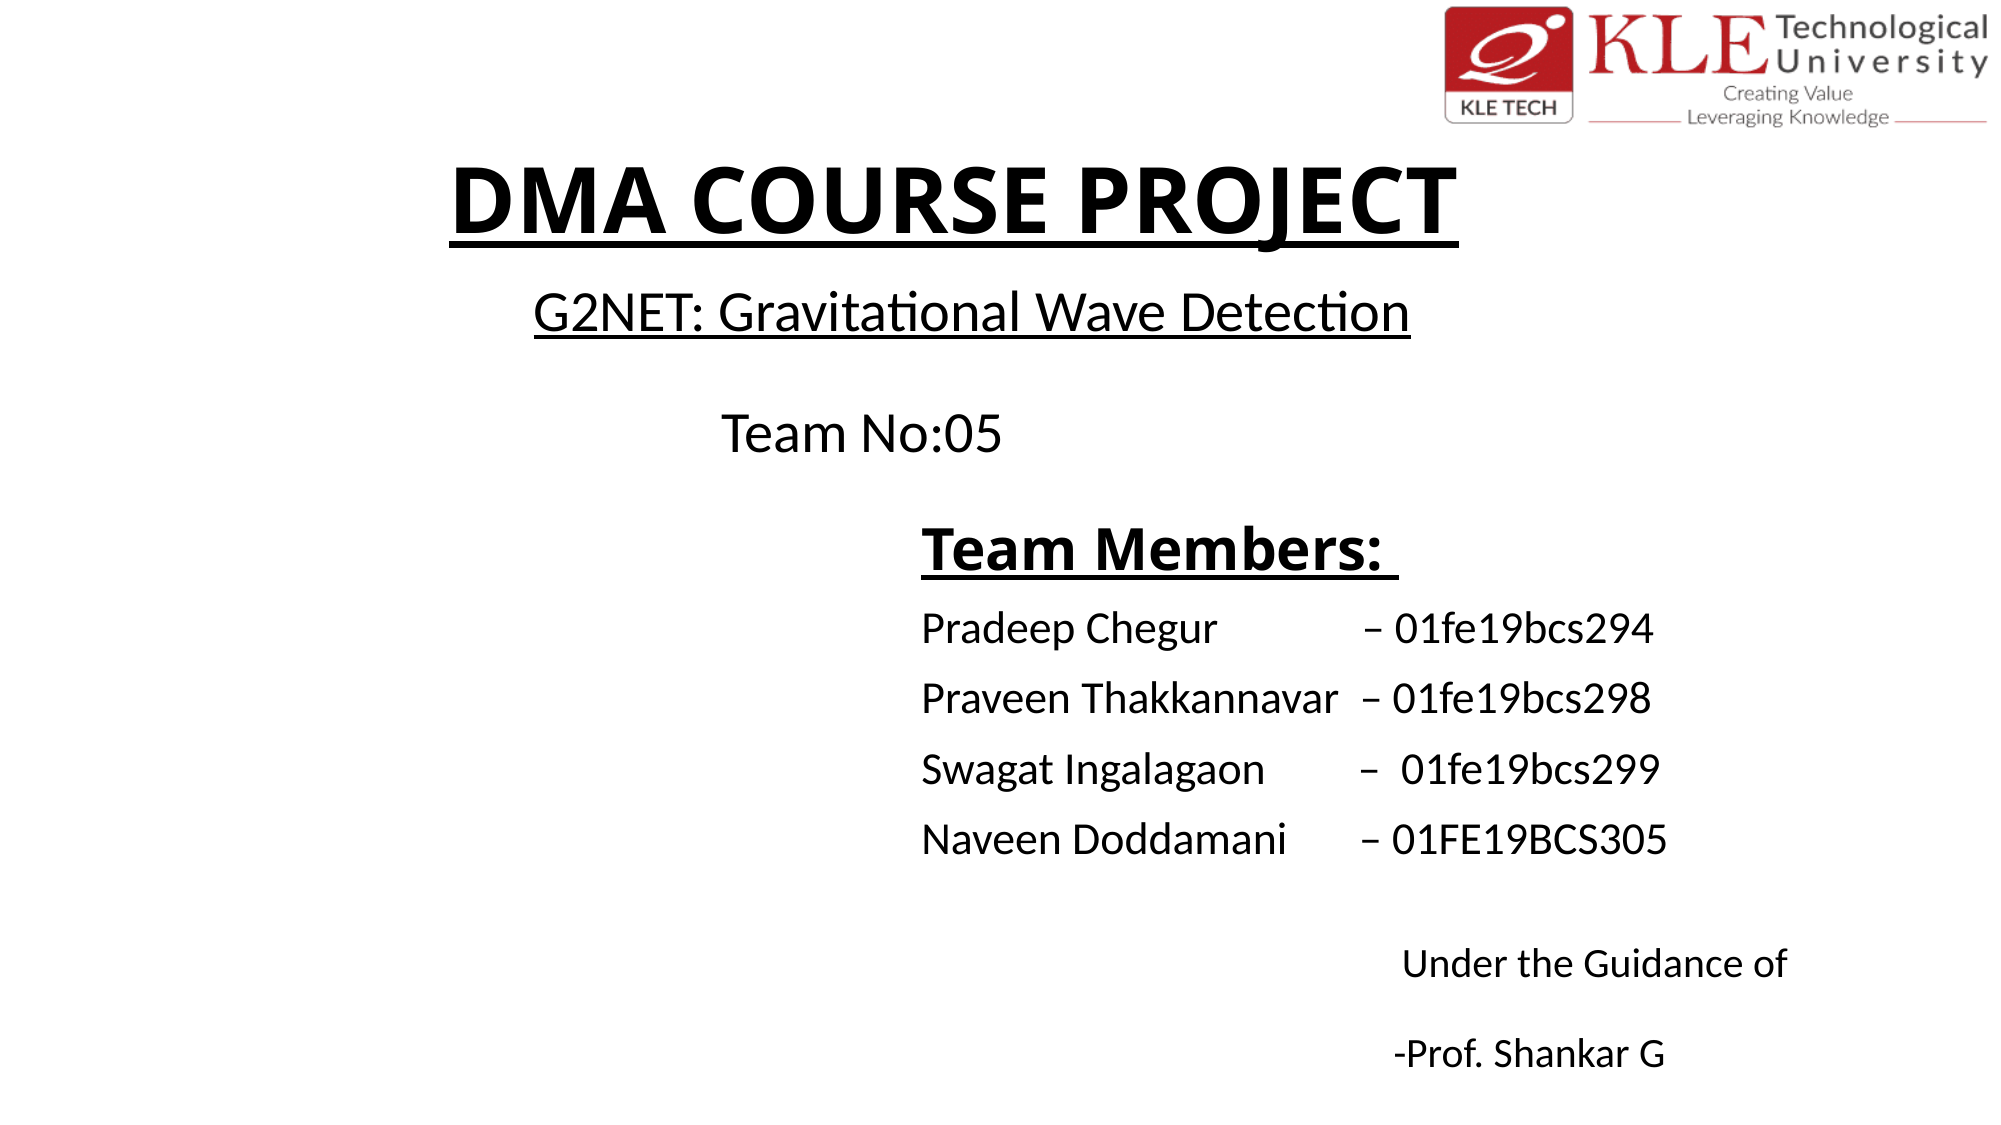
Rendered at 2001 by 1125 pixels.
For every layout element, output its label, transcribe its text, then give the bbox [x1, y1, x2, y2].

subtitle Team Members: Pradeep Chegur – 01fe19bcs294 Praveen Thakkannavar – 01fe19bcs298 Swagat Ingalagaon – 01fe19bcs299 Naveen Doddamani – 01FE19BCS305 [906, 512, 1698, 901]
text_box Under the Guidance of -Prof. Shankar G [1378, 928, 1883, 1084]
title DMA COURSE PROJECT [419, 157, 1489, 262]
text_box Team No:05 [706, 386, 1050, 472]
picture [1437, 3, 2000, 130]
text_box G2NET: Gravitational Wave Detection [518, 265, 1458, 351]
